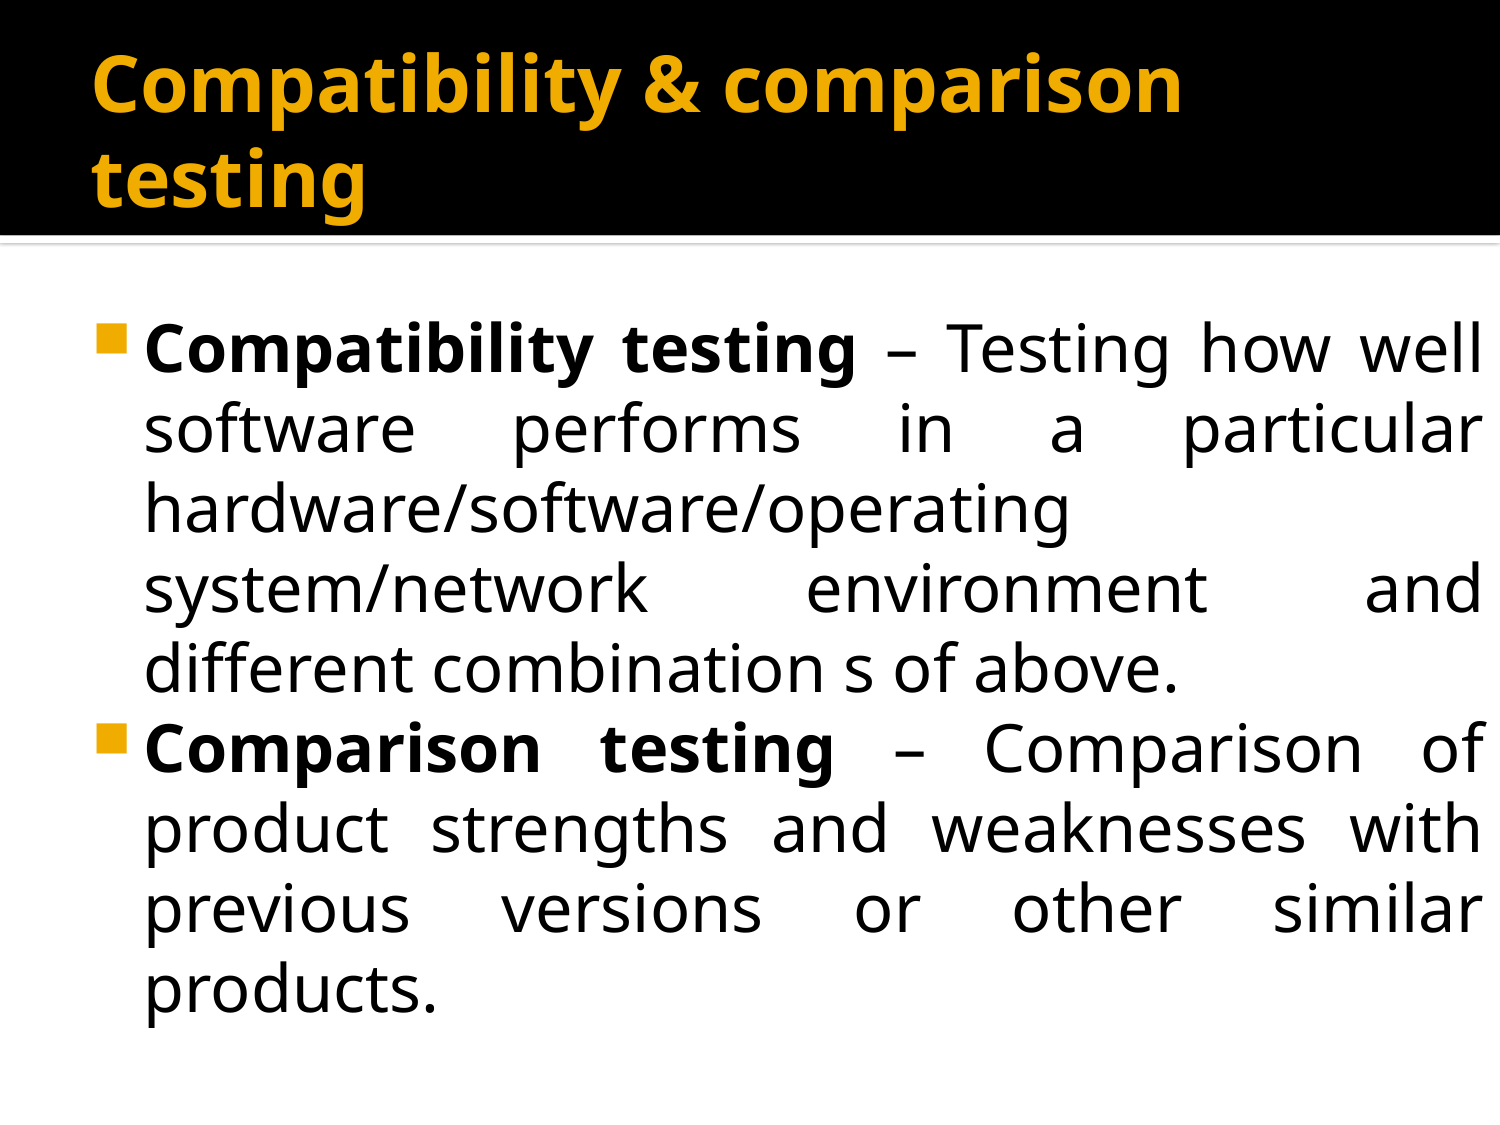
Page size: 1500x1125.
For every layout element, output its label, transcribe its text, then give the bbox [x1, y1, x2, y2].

title Compatibility & comparison testing [75, 25, 1425, 231]
list Compatibility testing – Testing how well software performs in a particular hardware/software/operating system/network environment and different combination s of above. Comparison testing – Comparison of product strengths and weaknesses with previous versions or other similar products. [62, 291, 1500, 1050]
